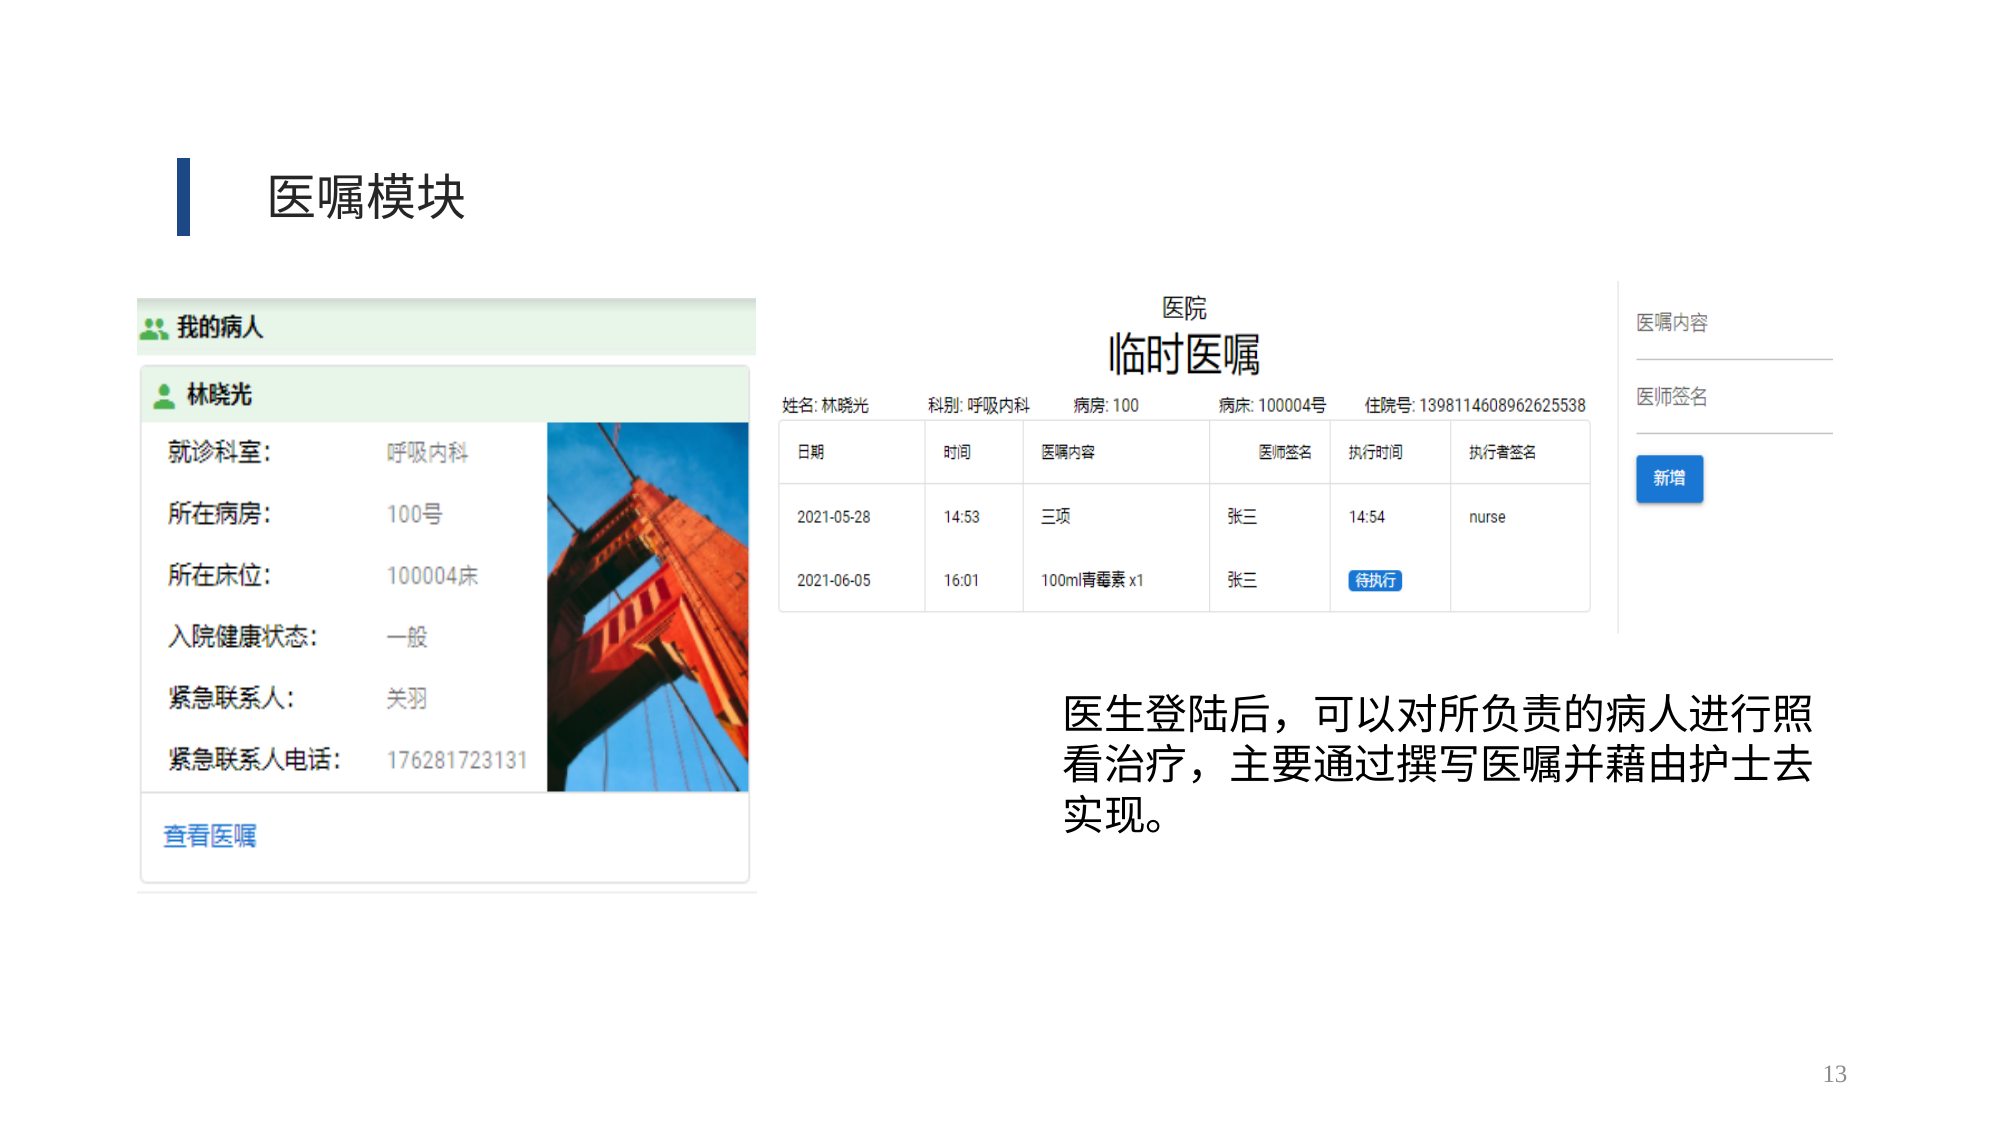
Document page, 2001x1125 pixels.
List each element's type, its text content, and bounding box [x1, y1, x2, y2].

text_box 医嘱模块 [190, 157, 549, 233]
slide_number 13 [1412, 1042, 1863, 1103]
picture [137, 281, 1833, 1013]
text_box 医生登陆后，可以对所负责的病人进行照看治疗，主要通过撰写医嘱并藉由护士去实现。 [1047, 680, 1863, 846]
